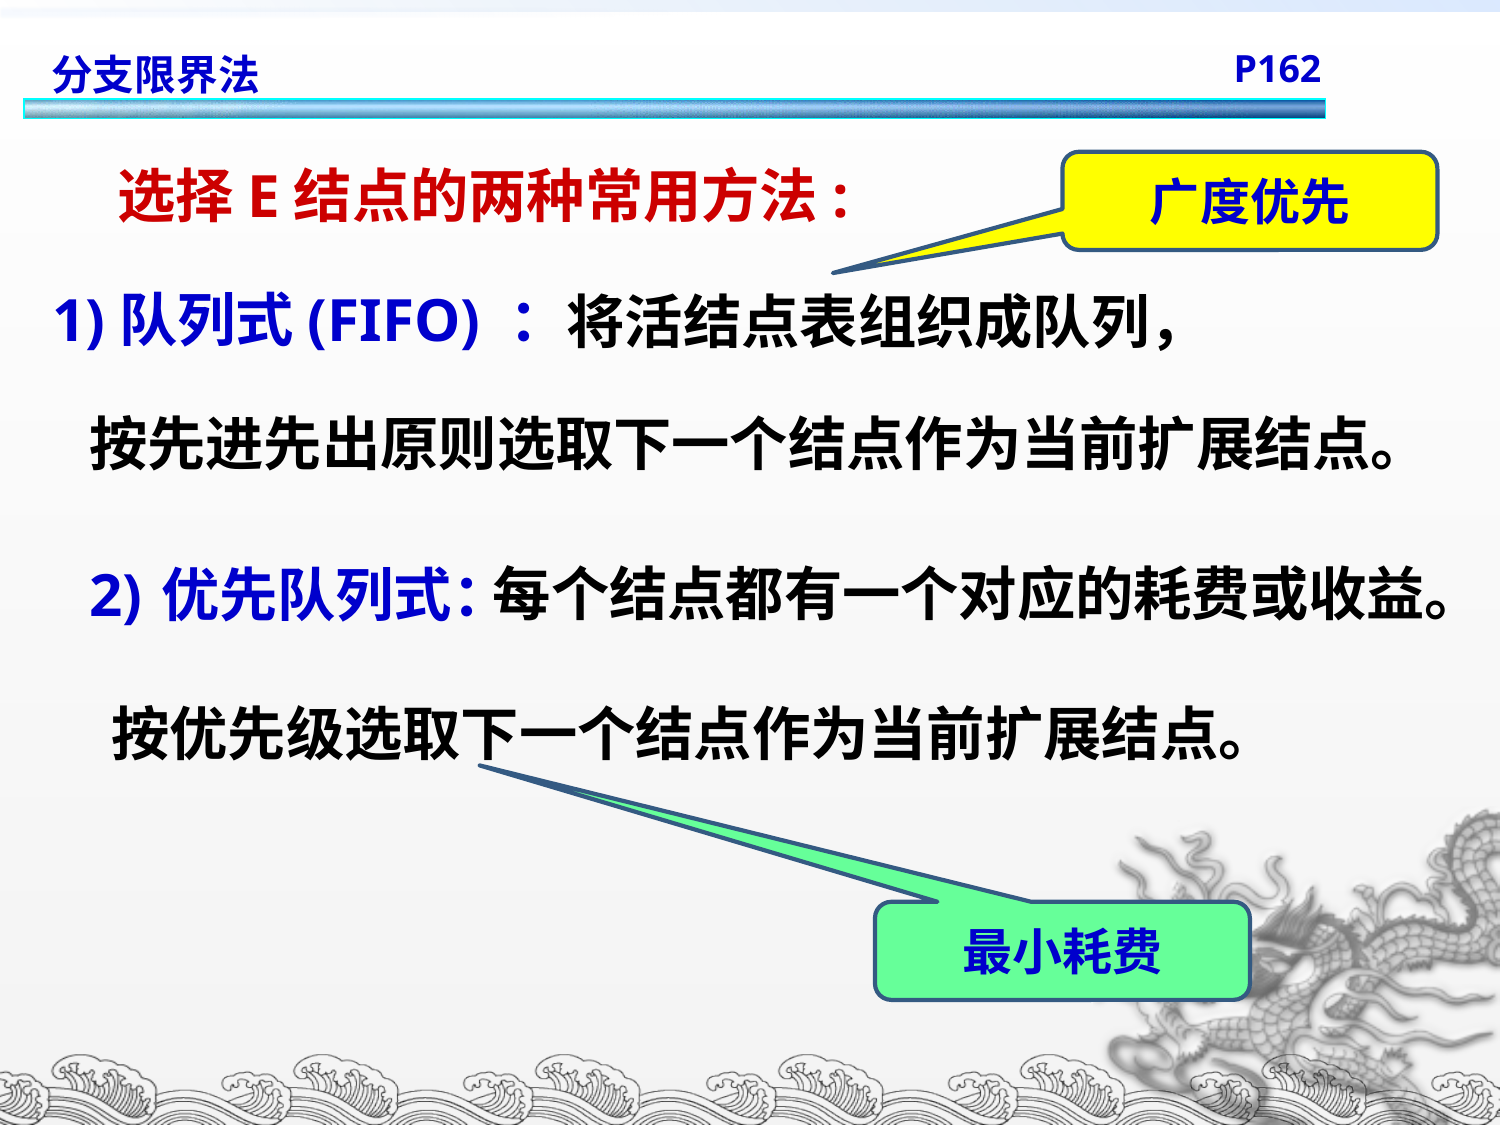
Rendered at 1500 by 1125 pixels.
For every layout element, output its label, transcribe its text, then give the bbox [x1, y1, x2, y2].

text_box 每个结点都有一个对应的耗费或收益。 [478, 549, 1498, 635]
text_box 按先进先出原则选取下一个结点作为当前扩展结点。 [74, 399, 1458, 485]
picture [24, 99, 1326, 119]
text_box 选择E结点的两种常用方法: [102, 151, 1013, 237]
text_box 最小耗费 [477, 763, 1253, 1003]
text_box 1)队列式(FIFO) ： [37, 275, 596, 361]
text_box P162 [1218, 37, 1337, 98]
text_box 广度优先 [830, 149, 1440, 276]
text_box 2) 优先队列式： [74, 550, 539, 636]
text_box 将活结点表组织成队列， [552, 277, 1223, 363]
text_box 按优先级选取下一个结点作为当前扩展结点。 [96, 689, 1305, 775]
text_box 分支限界法 [36, 41, 275, 99]
